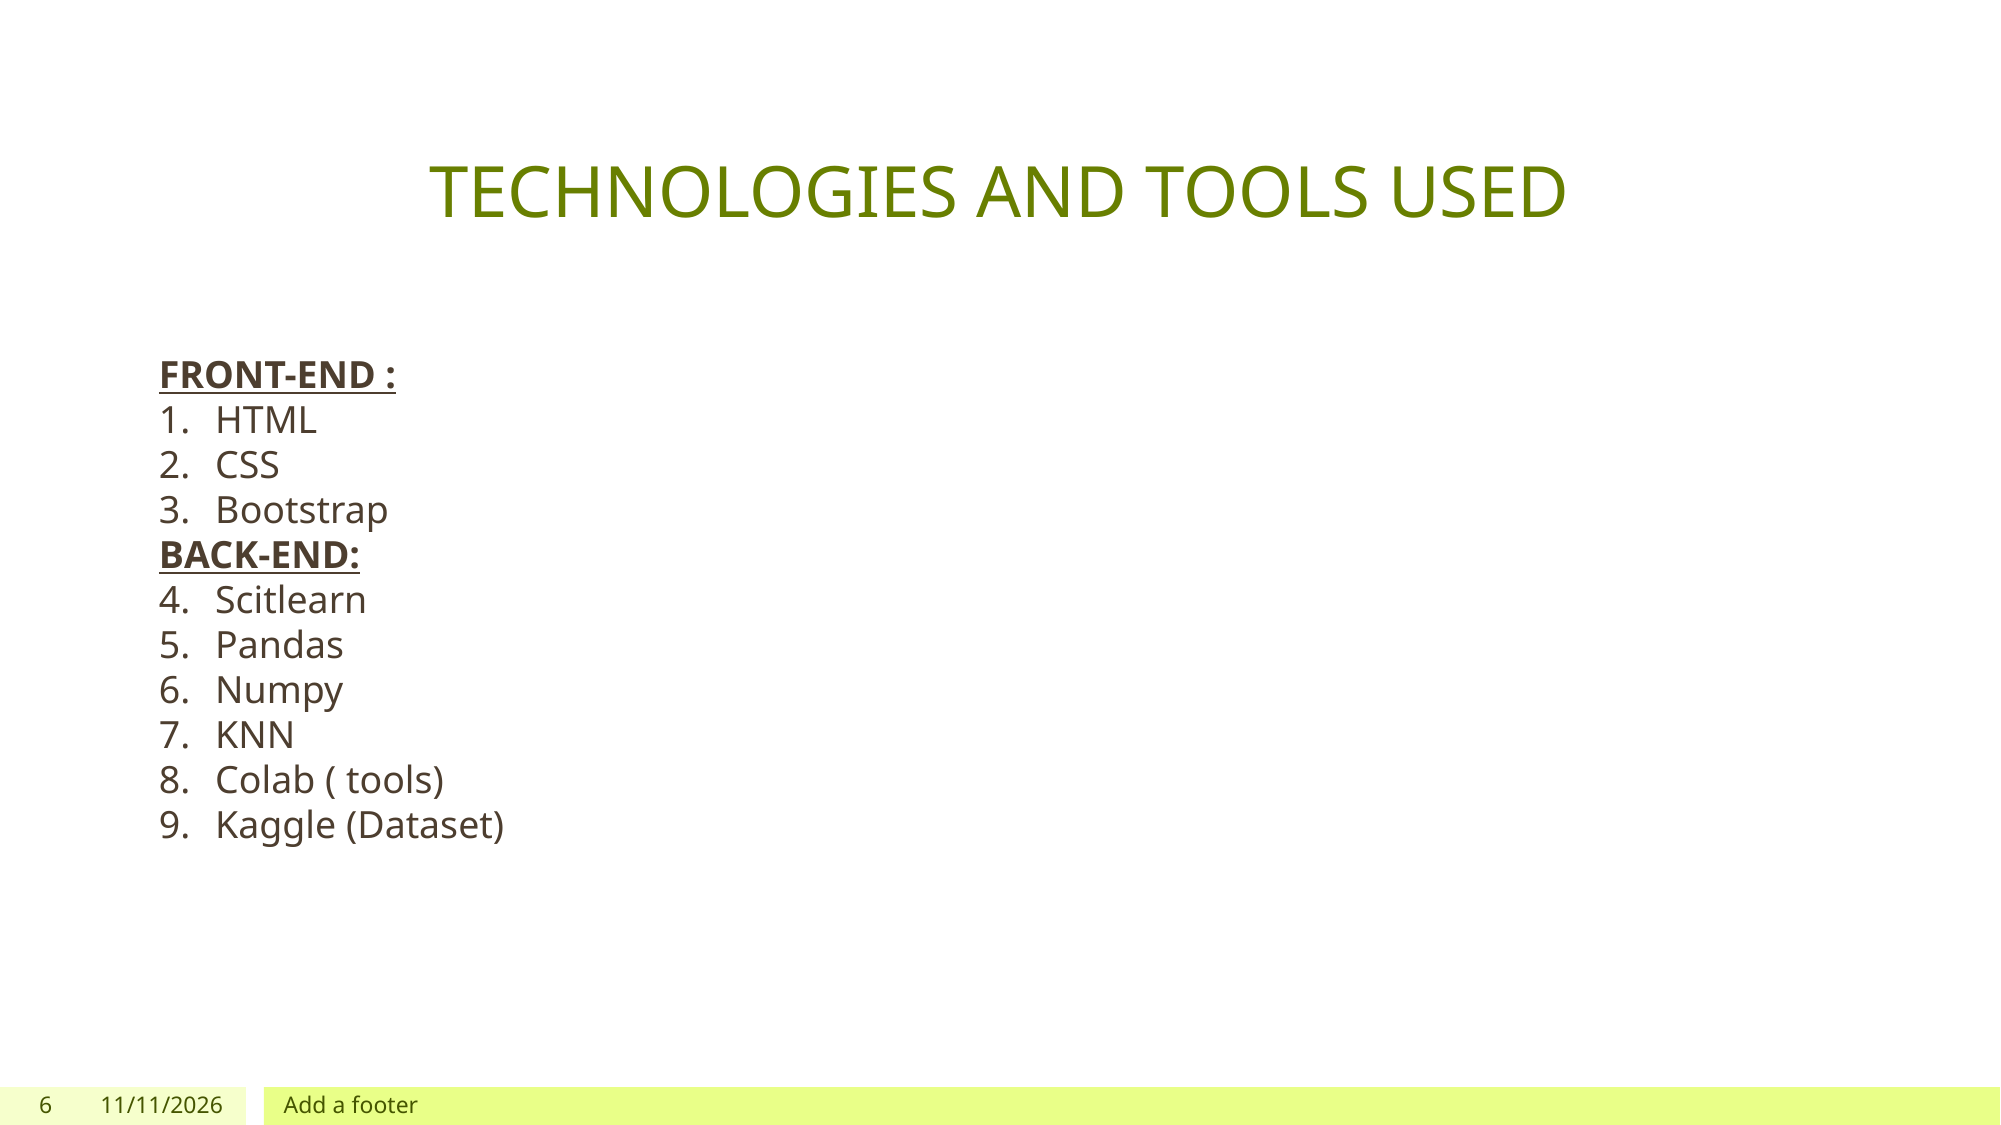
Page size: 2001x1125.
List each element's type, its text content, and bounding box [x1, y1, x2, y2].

title TECHNOLOGIES AND TOOLS USED [231, 45, 1769, 240]
text_box FRONT-END : HTML CSS Bootstrap BACK-END: Scitlearn Pandas Numpy KNN Colab ( tools) Kaggle (Dataset) [144, 343, 1883, 899]
footer Add a footer [268, 1087, 1769, 1125]
slide_number 6 [0, 1087, 68, 1125]
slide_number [74, 1087, 239, 1125]
